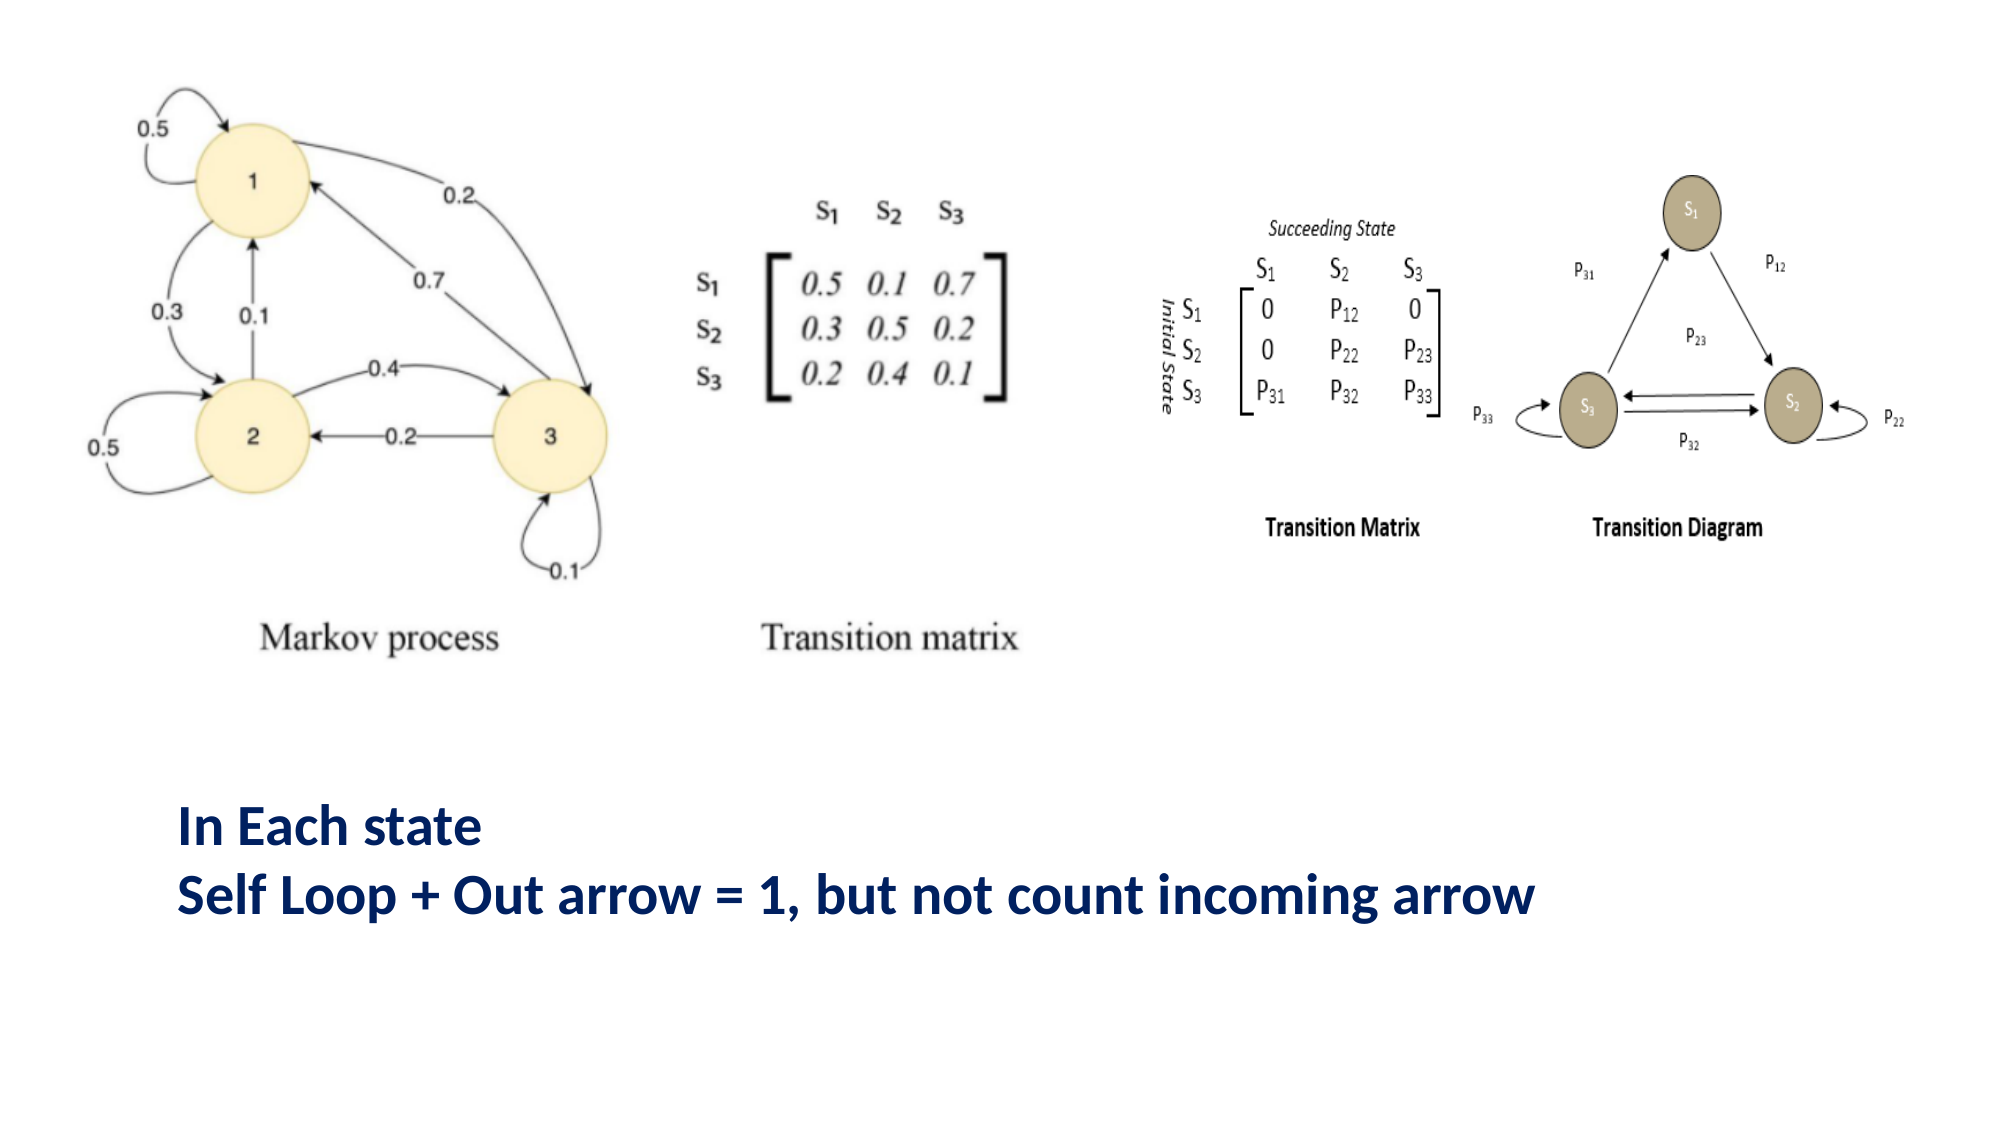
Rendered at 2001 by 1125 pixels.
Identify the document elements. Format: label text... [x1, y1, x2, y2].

picture [71, 74, 1061, 689]
text_box In Each state Self Loop + Out arrow = 1, but not count incoming arrow [163, 779, 1681, 934]
picture [1141, 175, 1929, 610]
